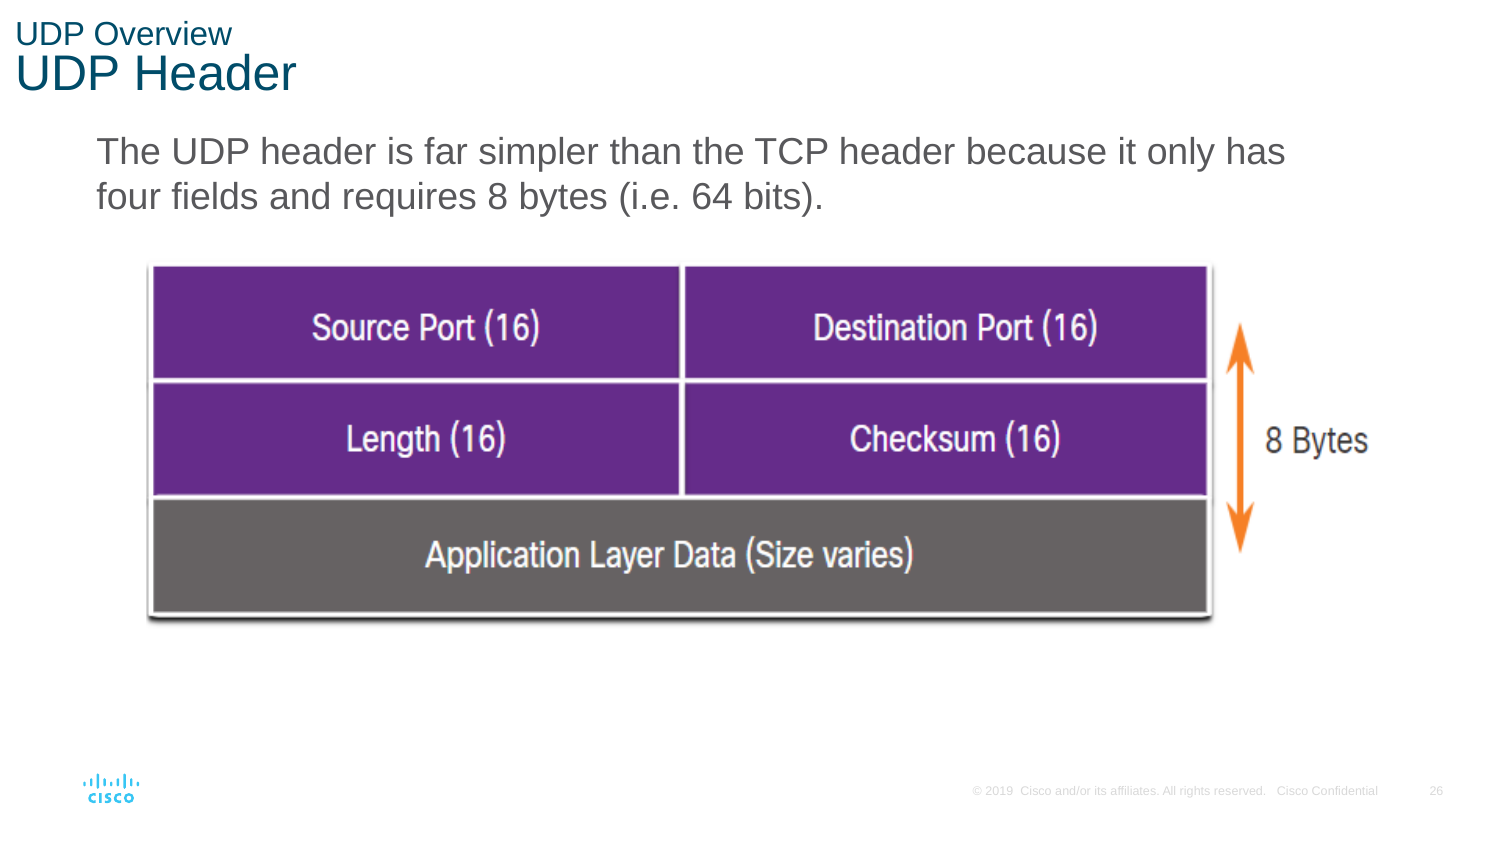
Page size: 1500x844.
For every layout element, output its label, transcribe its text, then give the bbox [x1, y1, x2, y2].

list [145, 252, 1412, 640]
title UDP Overview UDP Header [0, 0, 1369, 121]
text_box The UDP header is far simpler than the TCP header because it only has four fields and requires 8 bytes (i.e. 64 bits). [81, 120, 1369, 225]
